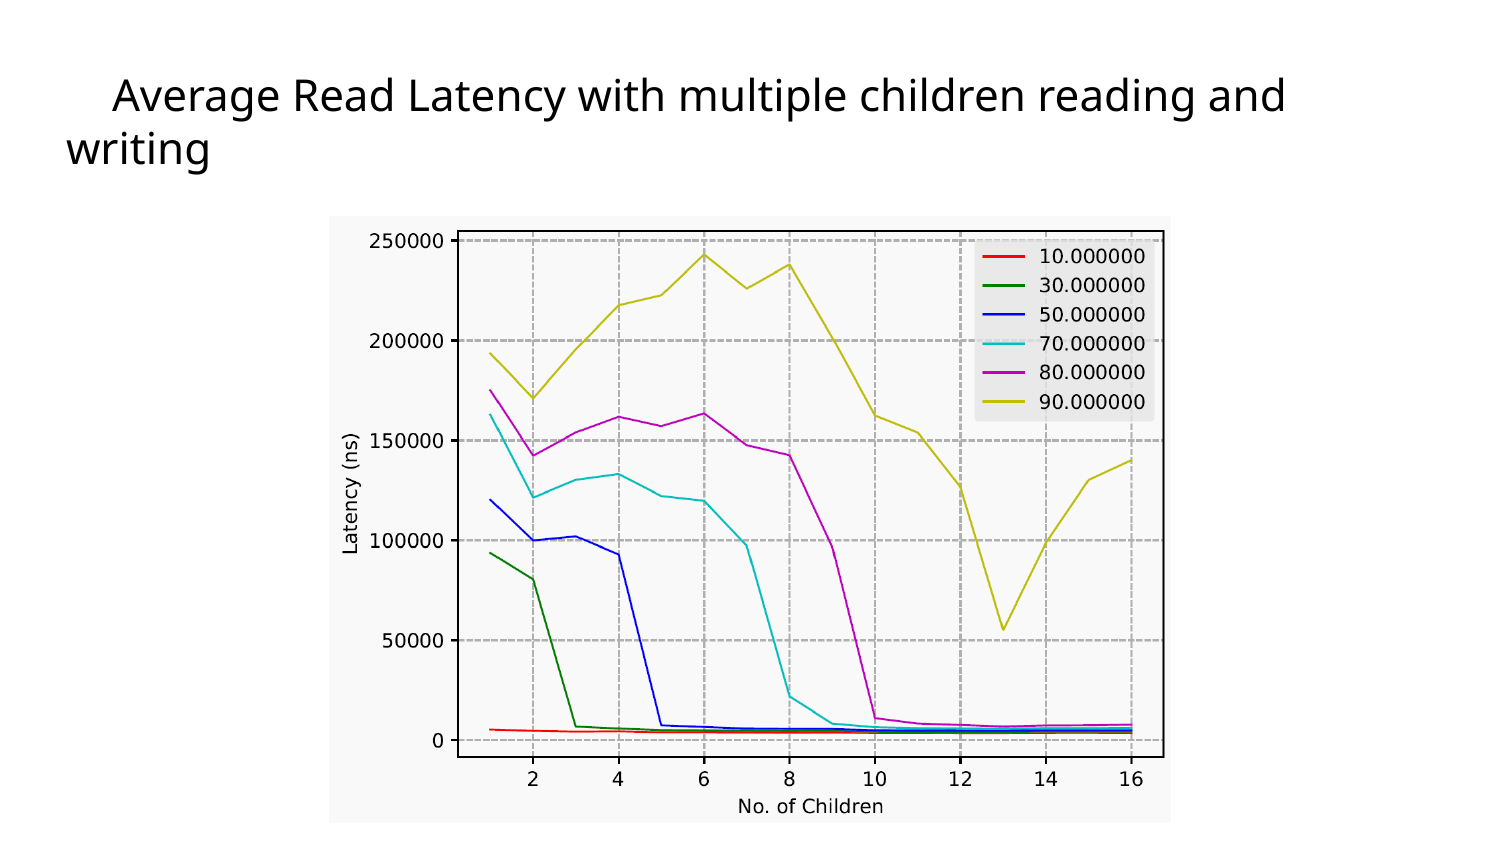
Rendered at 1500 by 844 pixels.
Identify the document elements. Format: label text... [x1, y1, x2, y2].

title Average Read Latency with multiple children reading and writing [51, 51, 1449, 189]
picture [328, 216, 1172, 823]
